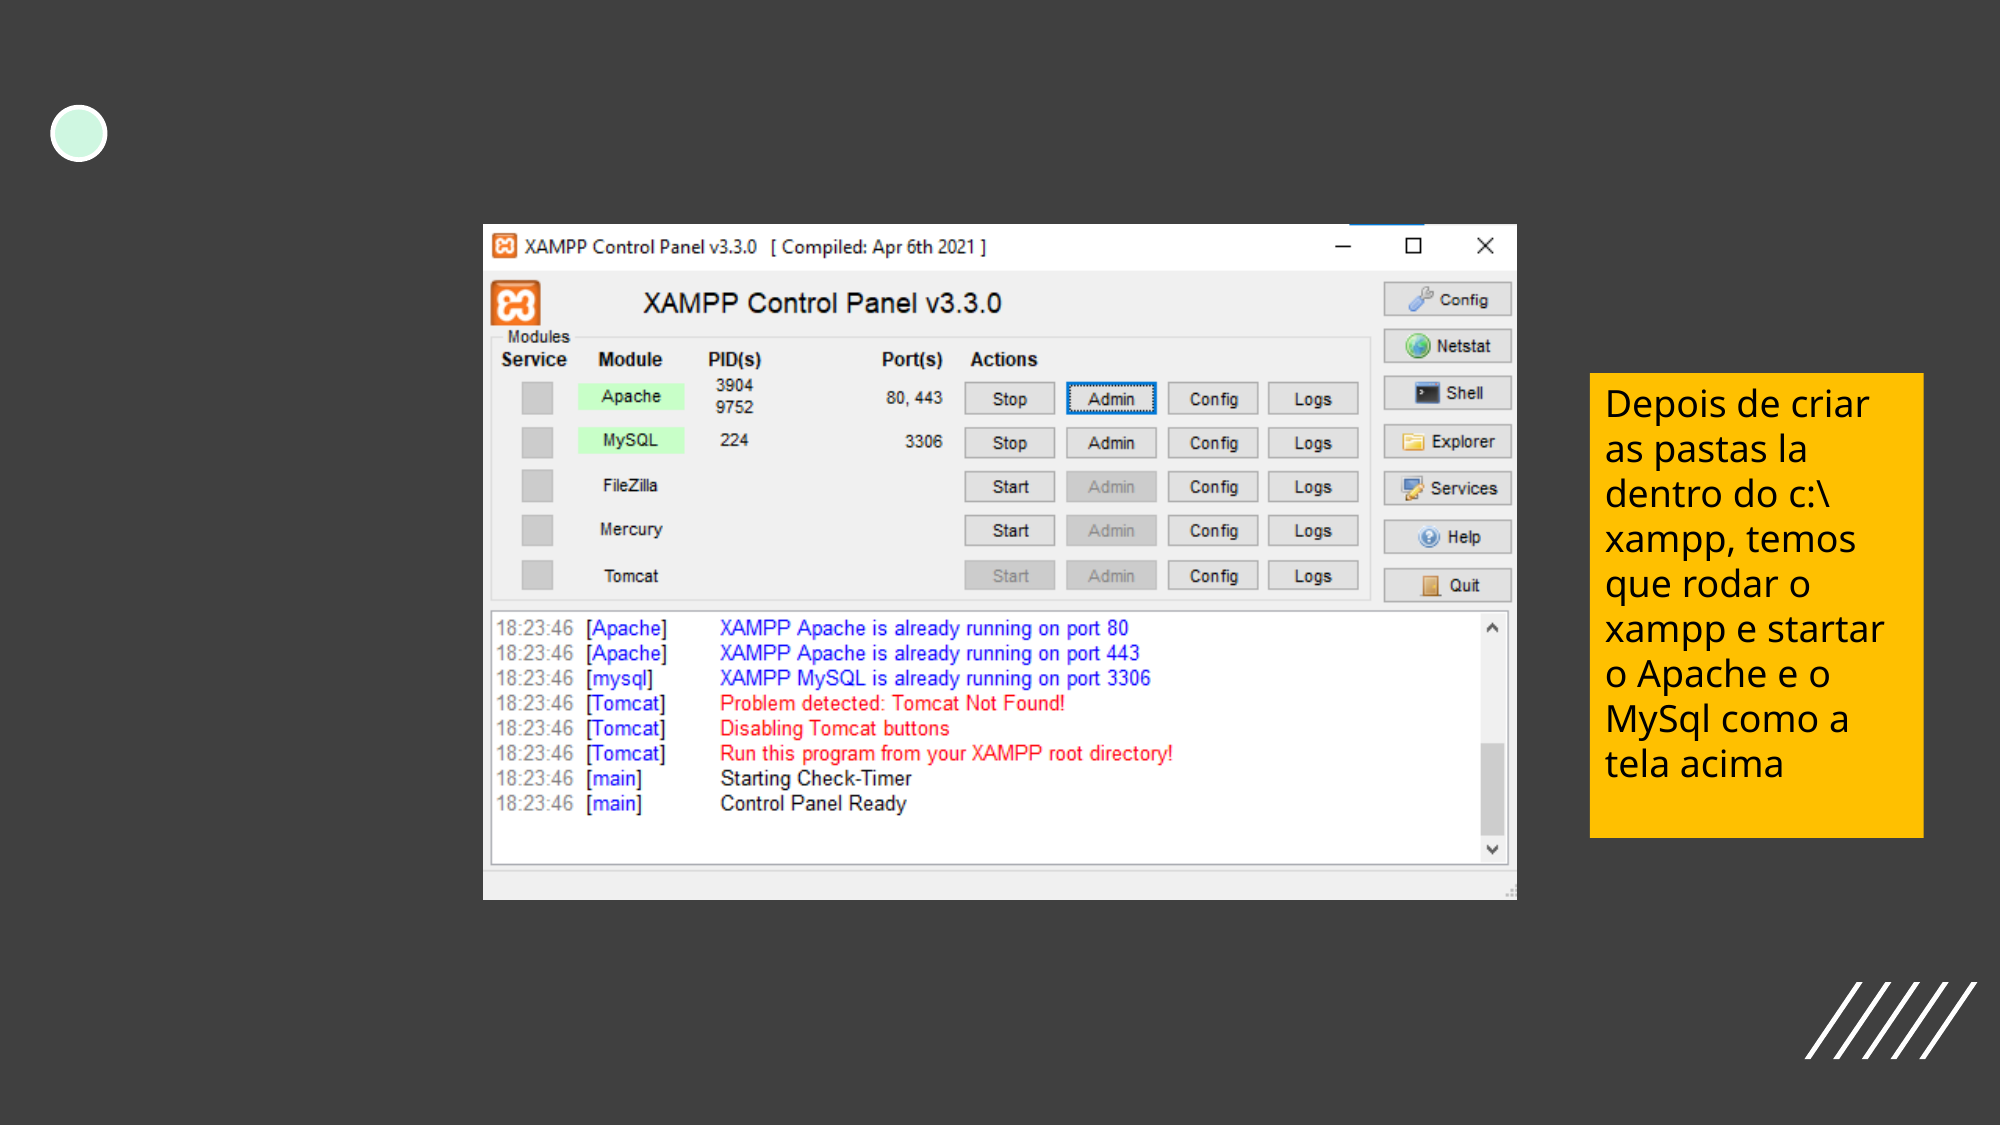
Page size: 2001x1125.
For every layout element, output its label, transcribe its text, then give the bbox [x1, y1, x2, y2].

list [483, 224, 1517, 900]
text_box Depois de criar as pastas la dentro do c:\xampp, temos que rodar o xampp e startar o Apache e o MySql como a tela acima [1589, 373, 1924, 838]
